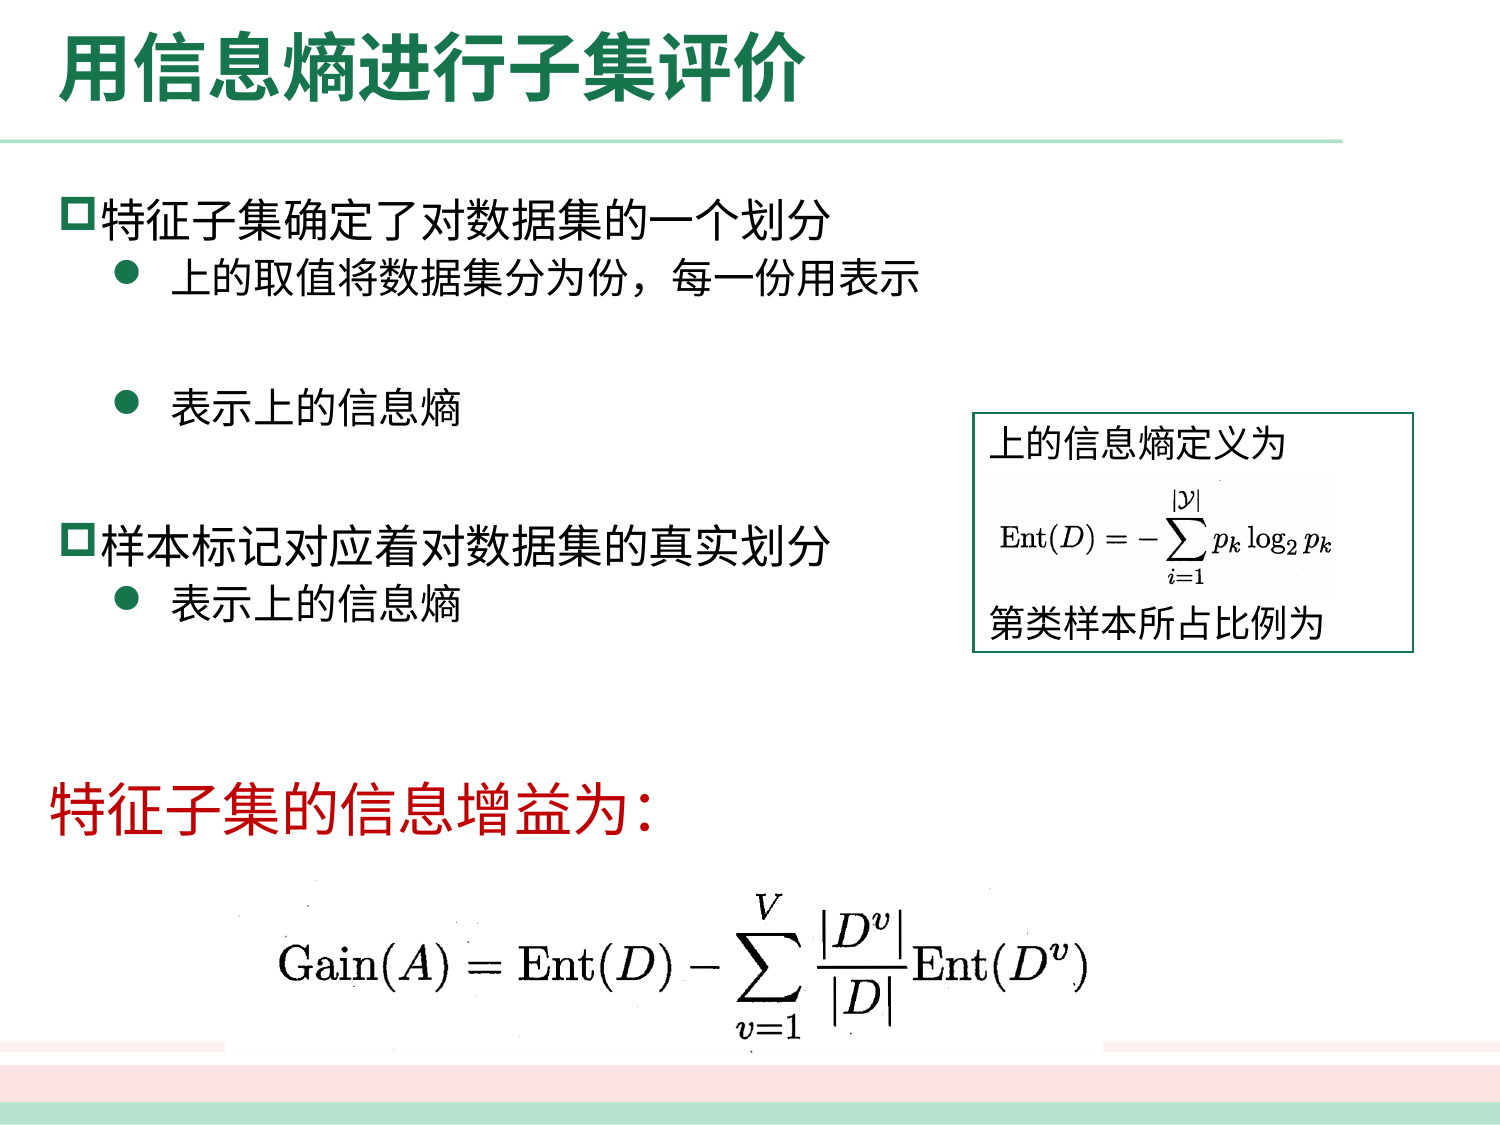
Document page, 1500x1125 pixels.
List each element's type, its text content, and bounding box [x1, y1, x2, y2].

title 用信息熵进行子集评价 [42, 7, 1337, 135]
picture [0, 0, 1500, 1125]
